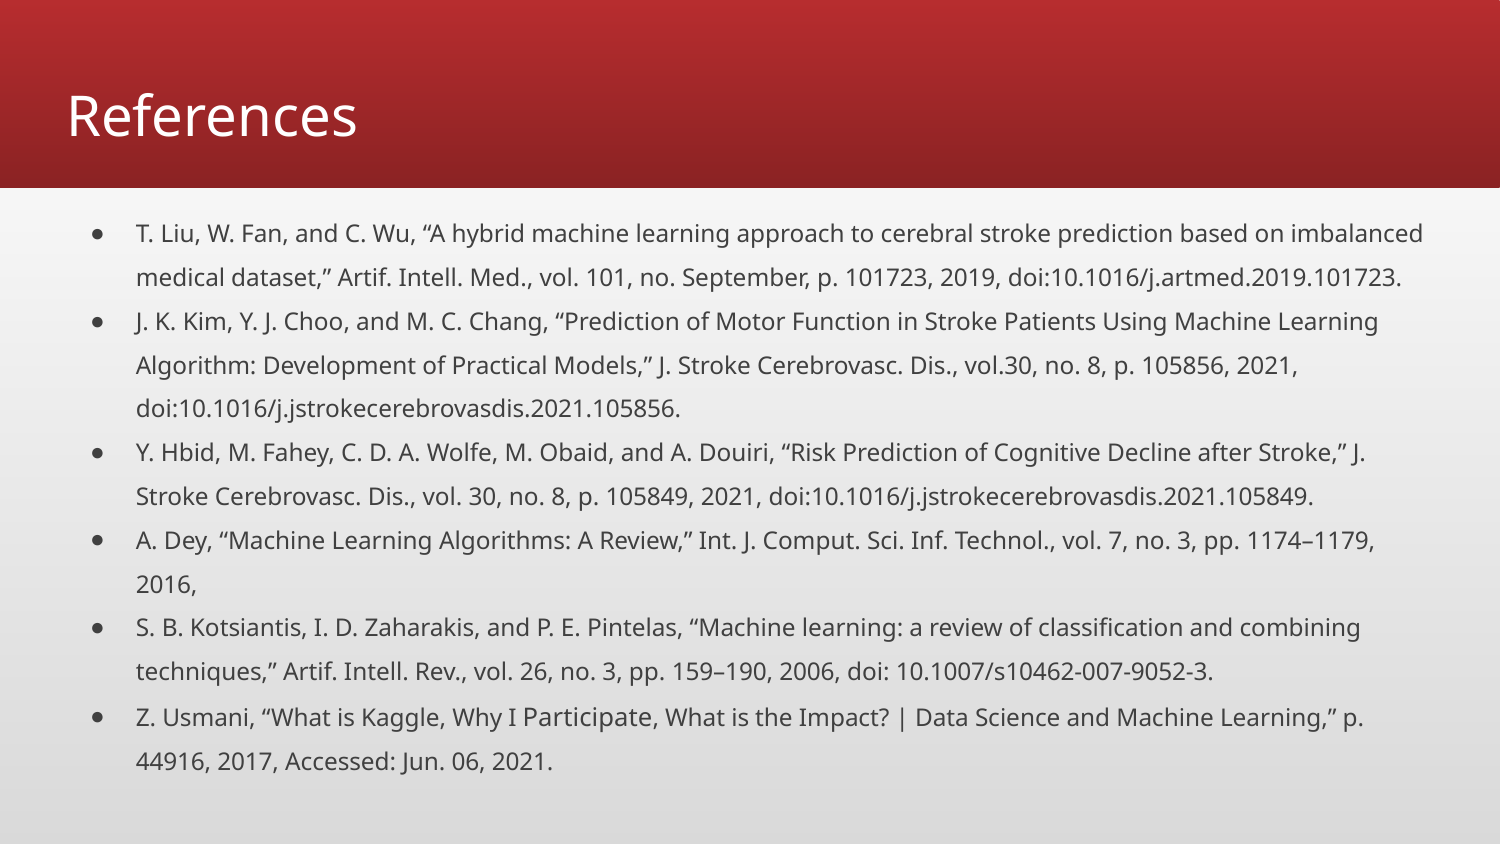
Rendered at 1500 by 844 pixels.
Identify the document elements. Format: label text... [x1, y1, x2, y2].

title References [51, 72, 1449, 167]
list T. Liu, W. Fan, and C. Wu, “A hybrid machine learning approach to cerebral stroke prediction based on imbalanced medical dataset,” Artif. Intell. Med., vol. 101, no. September, p. 101723, 2019, doi:10.1016/j.artmed.2019.101723. J. K. Kim, Y. J. Choo, and M. C. Chang, “Prediction of Motor Function in Stroke Patients Using Machine Learning Algorithm: Development of Practical Models,” J. Stroke Cerebrovasc. Dis., vol.30, no. 8, p. 105856, 2021, doi:10.1016/j.jstrokecerebrovasdis.2021.105856. Y. Hbid, M. Fahey, C. D. A. Wolfe, M. Obaid, and A. Douiri, “Risk Prediction of Cognitive Decline after Stroke,” J. Stroke Cerebrovasc. Dis., vol. 30, no. 8, p. 105849, 2021, doi:10.1016/j.jstrokecerebrovasdis.2021.105849. A. Dey, “Machine Learning Algorithms: A Review,” Int. J. Comput. Sci. Inf. Technol., vol. 7, no. 3, pp. 1174–1179, 2016, S. B. Kotsiantis, I. D. Zaharakis, and P. E. Pintelas, “Machine learning: a review of classification and combining techniques,” Artif. Intell. Rev., vol. 26, no. 3, pp. 159–190, 2006, doi: 10.1007/s10462-007-9052-3. Z. Usmani, “What is Kaggle, Why I Participate, What is the Impact? | Data Science and Machine Learning,” p. 44916, 2017, Accessed: Jun. 06, 2021. [51, 189, 1449, 844]
